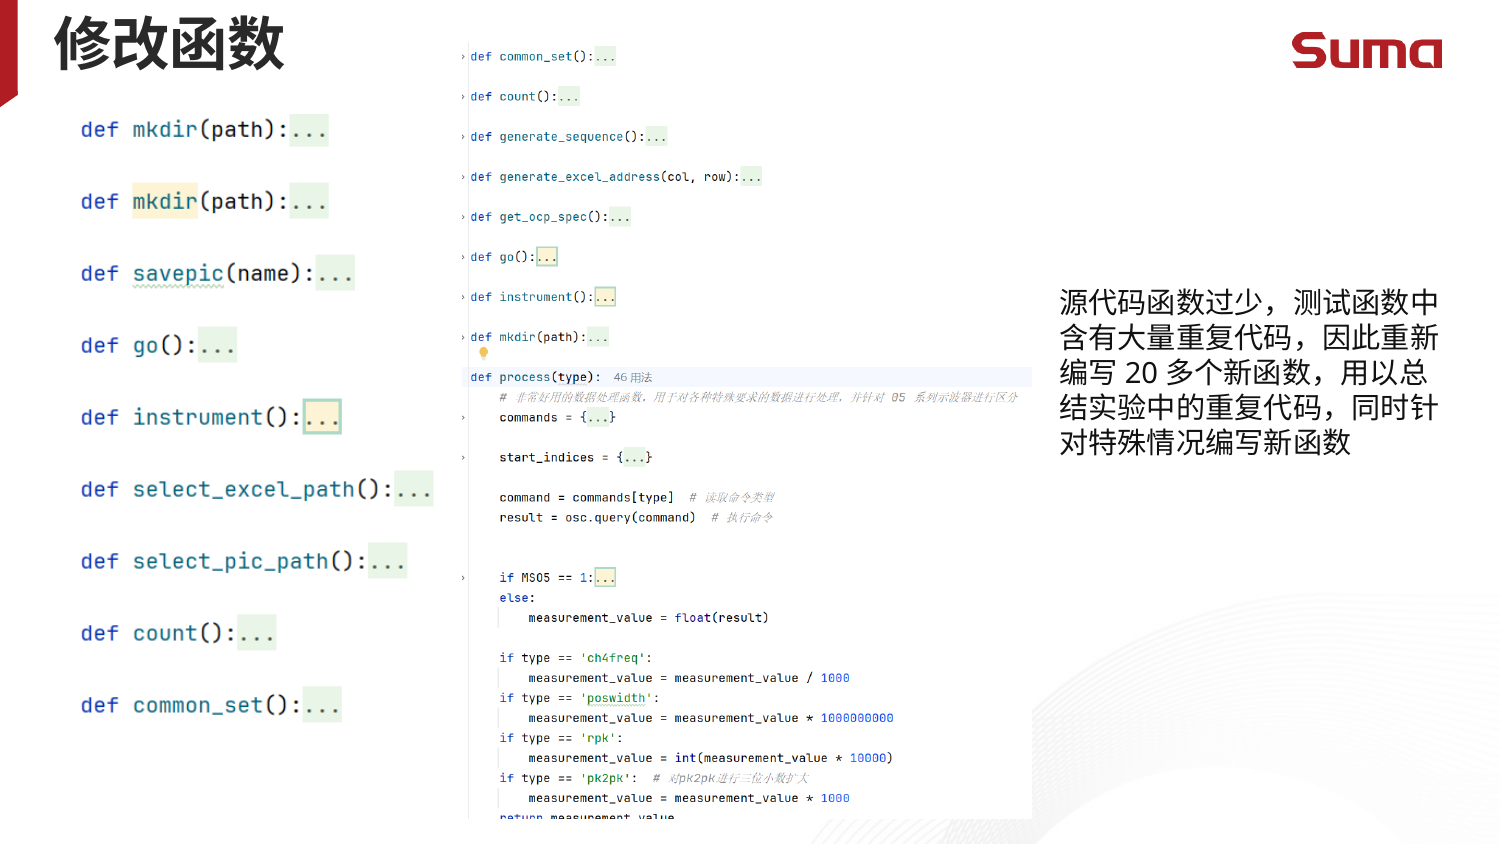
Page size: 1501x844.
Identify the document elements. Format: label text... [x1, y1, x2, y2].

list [79, 114, 462, 730]
text_box 源代码函数过少，测试函数中含有大量重复代码，因此重新编写20多个新函数，用以总结实验中的重复代码，同时针对特殊情况编写新函数 [1044, 277, 1472, 492]
picture [1292, 32, 1442, 68]
picture [462, 42, 1501, 844]
title 修改函数 [41, 7, 1263, 87]
